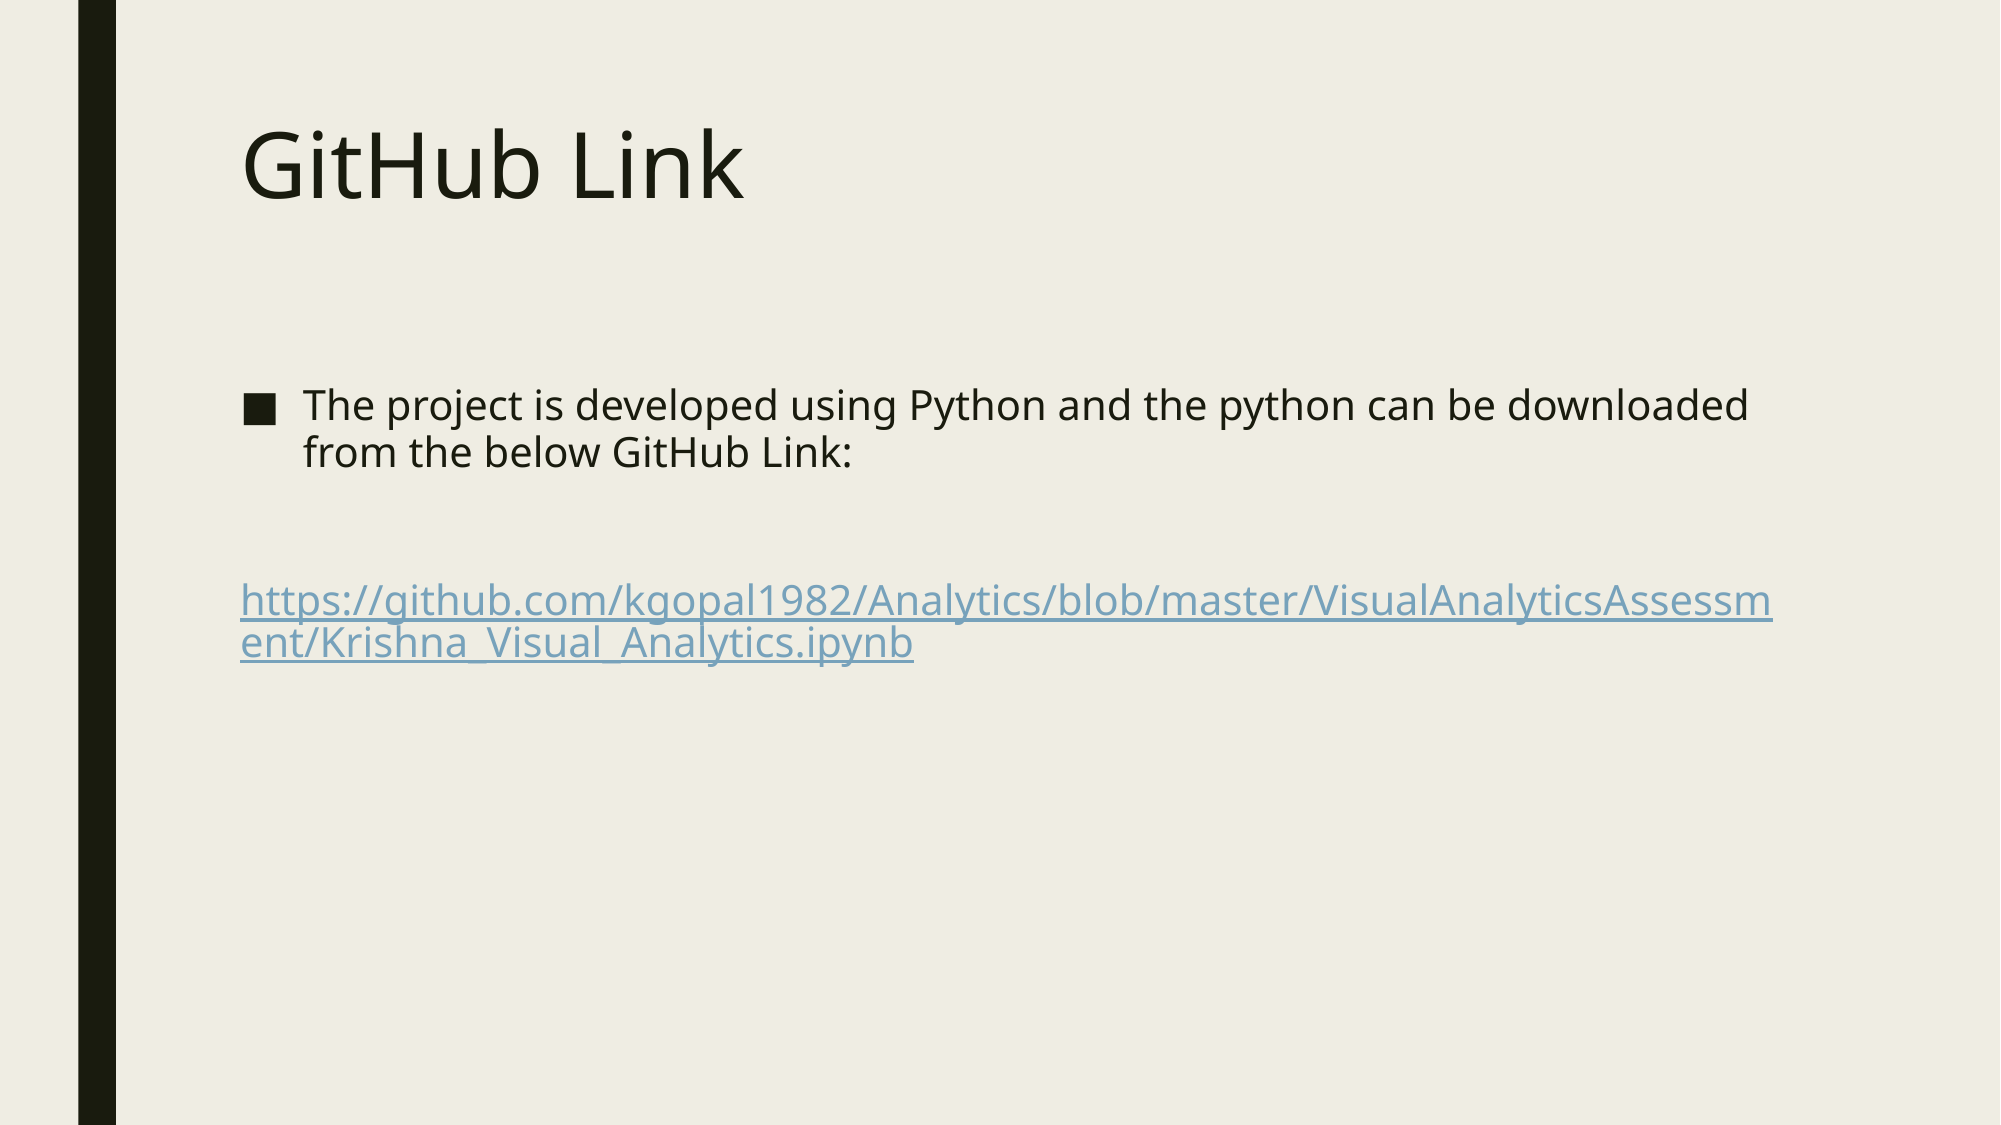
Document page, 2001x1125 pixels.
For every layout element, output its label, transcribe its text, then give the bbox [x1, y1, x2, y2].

list The project is developed using Python and the python can be downloaded from the below GitHub Link: https://github.com/kgopal1982/Analytics/blob/master/VisualAnalyticsAssessment/Krishna_Visual_Analytics.ipynb [225, 375, 1800, 1091]
title GitHub Link [225, 112, 1800, 357]
